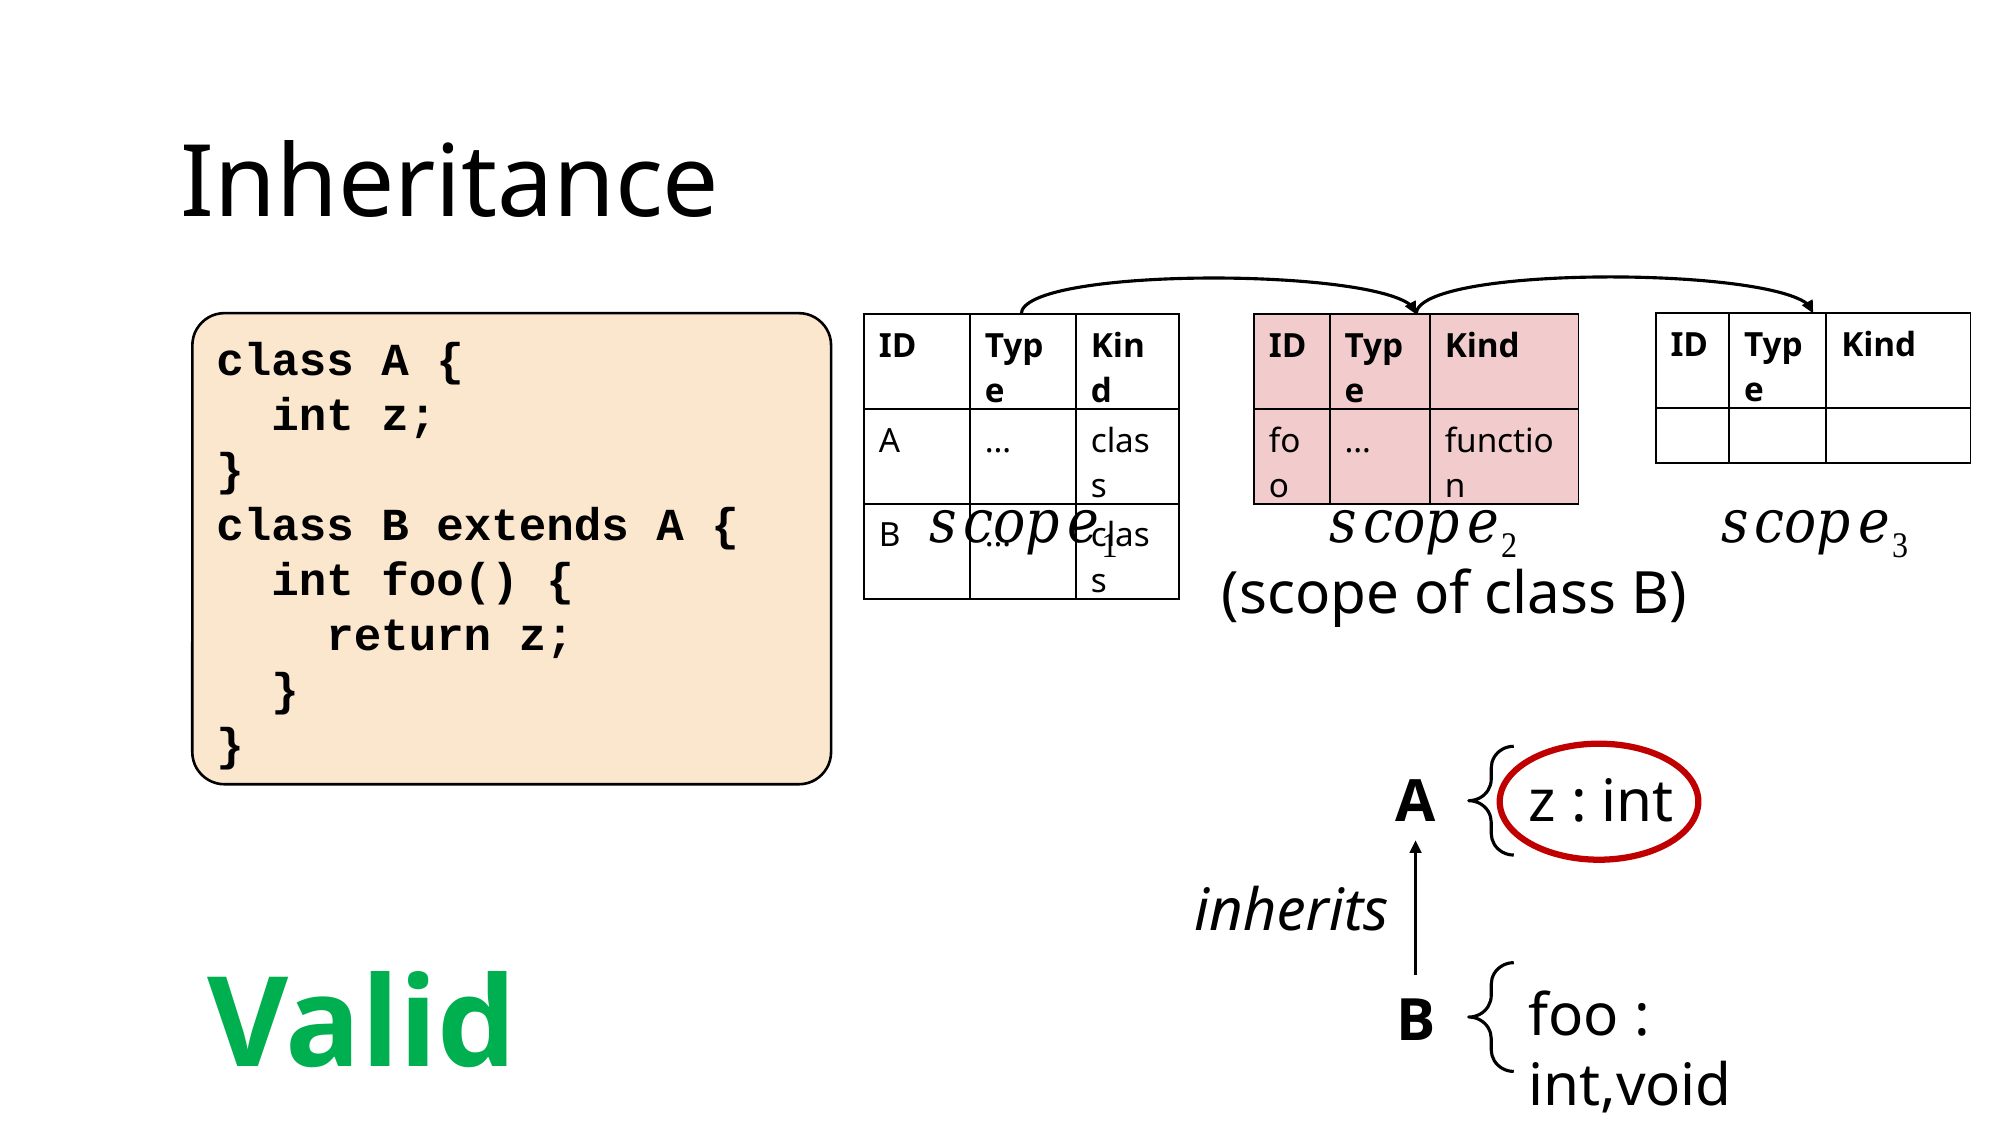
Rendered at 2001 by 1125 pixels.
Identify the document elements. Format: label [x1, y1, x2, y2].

text_box [190, 311, 833, 786]
table_header [1331, 315, 1429, 408]
text_box [1467, 961, 1863, 1125]
table_header [1657, 314, 1728, 407]
table_header [971, 315, 1075, 408]
table_header [1730, 314, 1825, 407]
table_cell [865, 505, 969, 598]
table_cell [1730, 409, 1825, 462]
table_header [1255, 315, 1329, 408]
text_box [192, 934, 651, 1100]
table_cell [1431, 410, 1578, 503]
text_box [165, 109, 1829, 513]
table_cell [1077, 505, 1178, 598]
table_header [1077, 315, 1178, 408]
table_header [1827, 314, 1970, 407]
text_box [1149, 755, 1461, 1060]
table_cell [1827, 409, 1970, 462]
text_box [1467, 742, 1798, 862]
text_box [1207, 547, 1845, 633]
table_cell [1657, 409, 1728, 462]
table_cell [1331, 410, 1429, 503]
table_cell [971, 505, 1075, 598]
table_cell [1077, 410, 1178, 503]
table_header [1431, 315, 1578, 408]
table_header [865, 315, 969, 408]
table_cell [865, 410, 969, 503]
table_cell [971, 410, 1075, 503]
table_cell [1255, 410, 1329, 503]
table_cell [1077, 513, 1091, 527]
